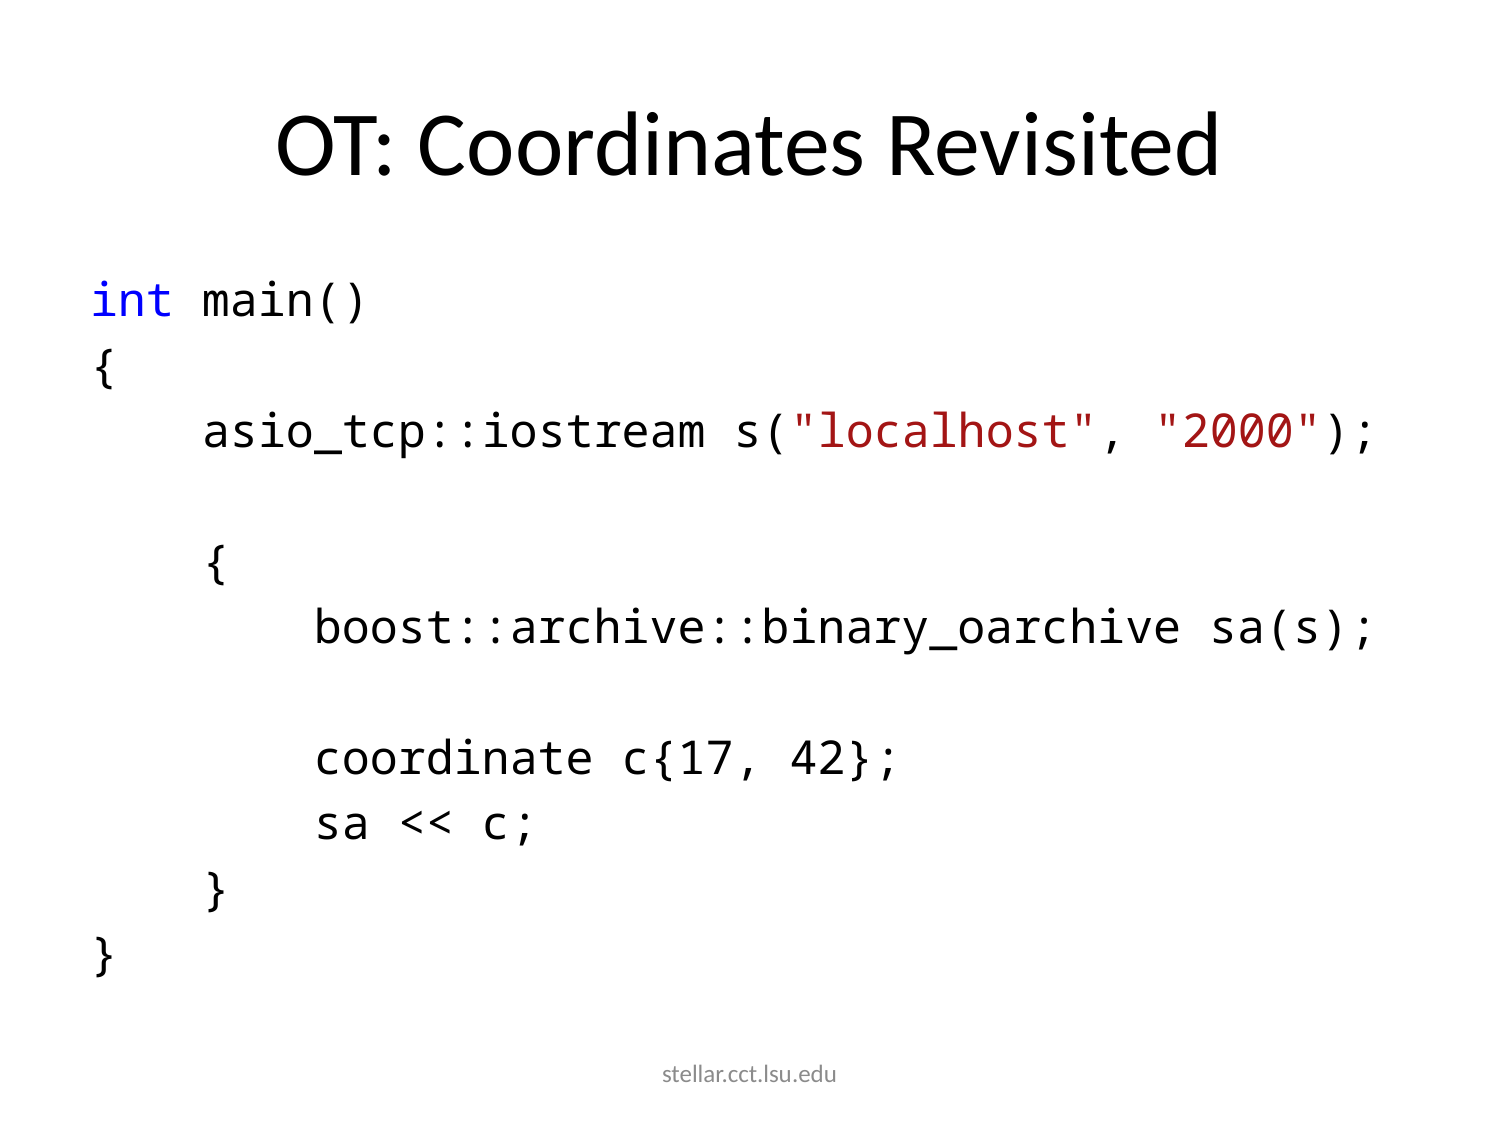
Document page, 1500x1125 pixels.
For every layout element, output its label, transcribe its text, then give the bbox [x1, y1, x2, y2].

footer stellar.cct.lsu.edu [512, 1042, 988, 1103]
list int main() { asio_tcp::iostream s("localhost", "2000"); { boost::archive::binary_oarchive sa(s); coordinate c{17, 42}; sa << c; } } [75, 262, 1425, 1005]
title OT: Coordinates Revisited [75, 45, 1425, 233]
